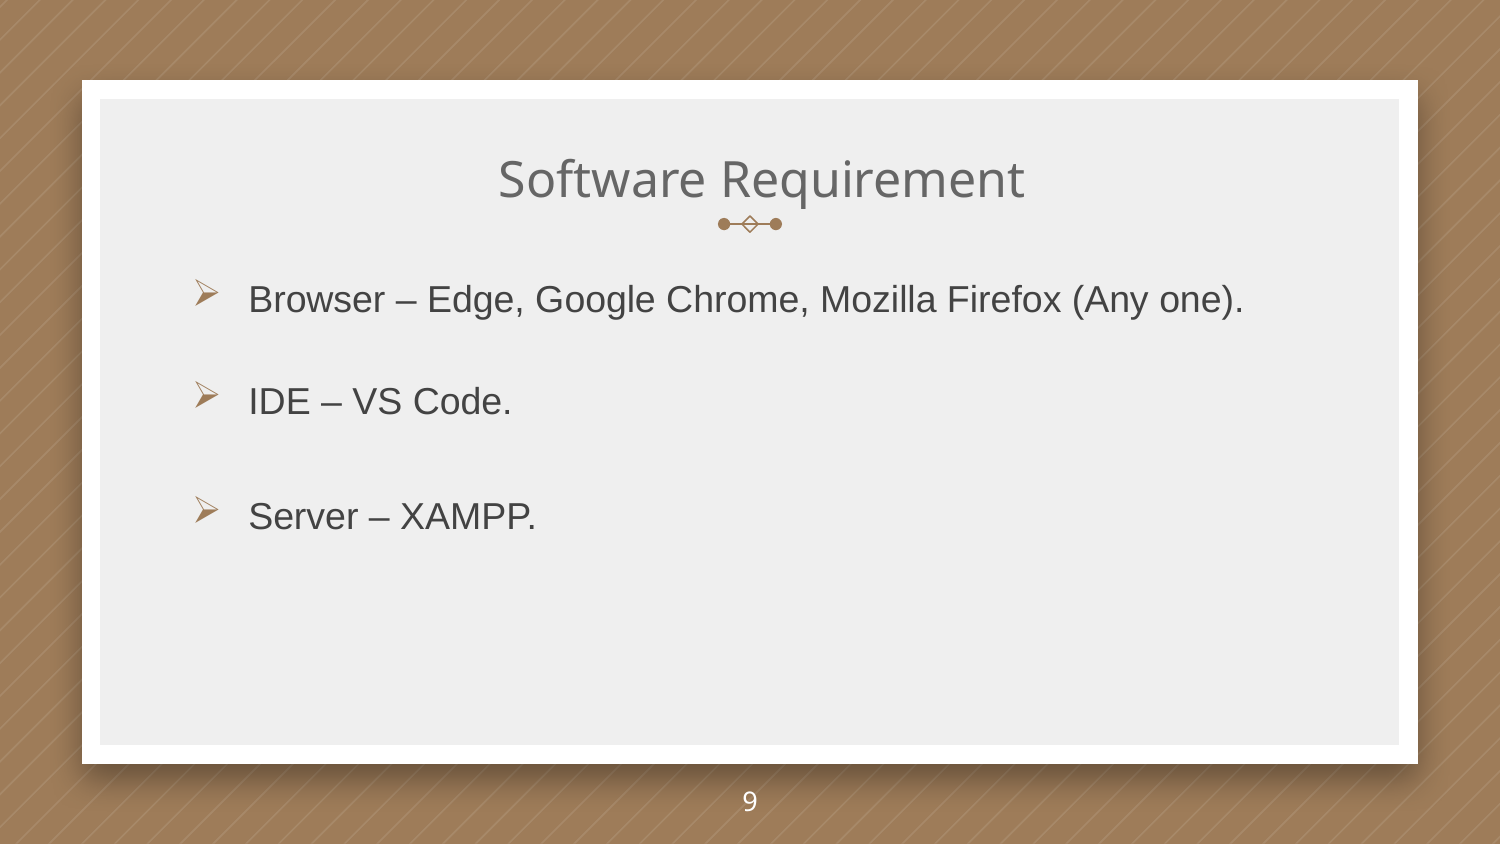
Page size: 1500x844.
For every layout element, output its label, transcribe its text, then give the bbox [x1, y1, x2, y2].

text_box [374, 343, 1125, 429]
slide_number 9 [0, 762, 1500, 844]
title Software Requirement [160, 123, 1365, 223]
list Browser – Edge, Google Chrome, Mozilla Firefox (Any one). IDE – VS Code. Server – XAMPP. [158, 259, 1310, 743]
